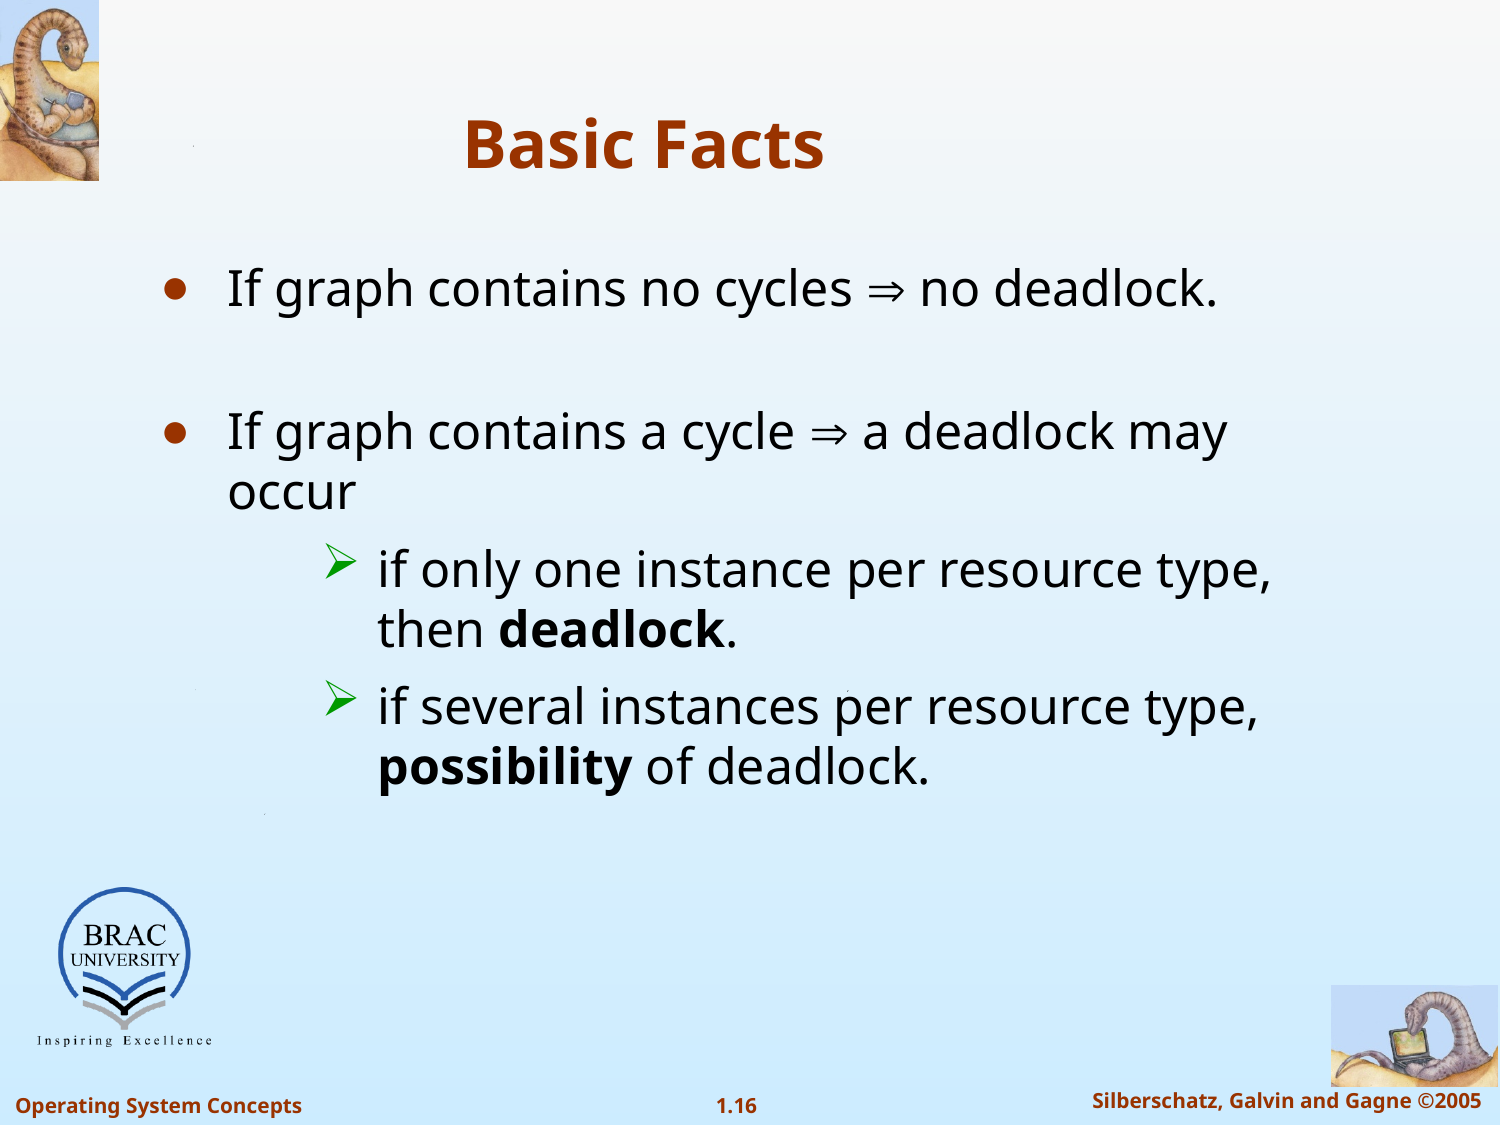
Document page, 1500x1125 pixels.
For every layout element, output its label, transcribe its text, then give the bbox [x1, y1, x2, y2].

picture [37, 887, 211, 1047]
picture [0, 0, 99, 181]
title Basic Facts [197, 52, 1092, 190]
picture [1331, 985, 1498, 1087]
list If graph contains no cycles  no deadlock. If graph contains a cycle  a deadlock may occur if only one instance per resource type, then deadlock. if several instances per resource type, possibility of deadlock. [137, 248, 1369, 963]
